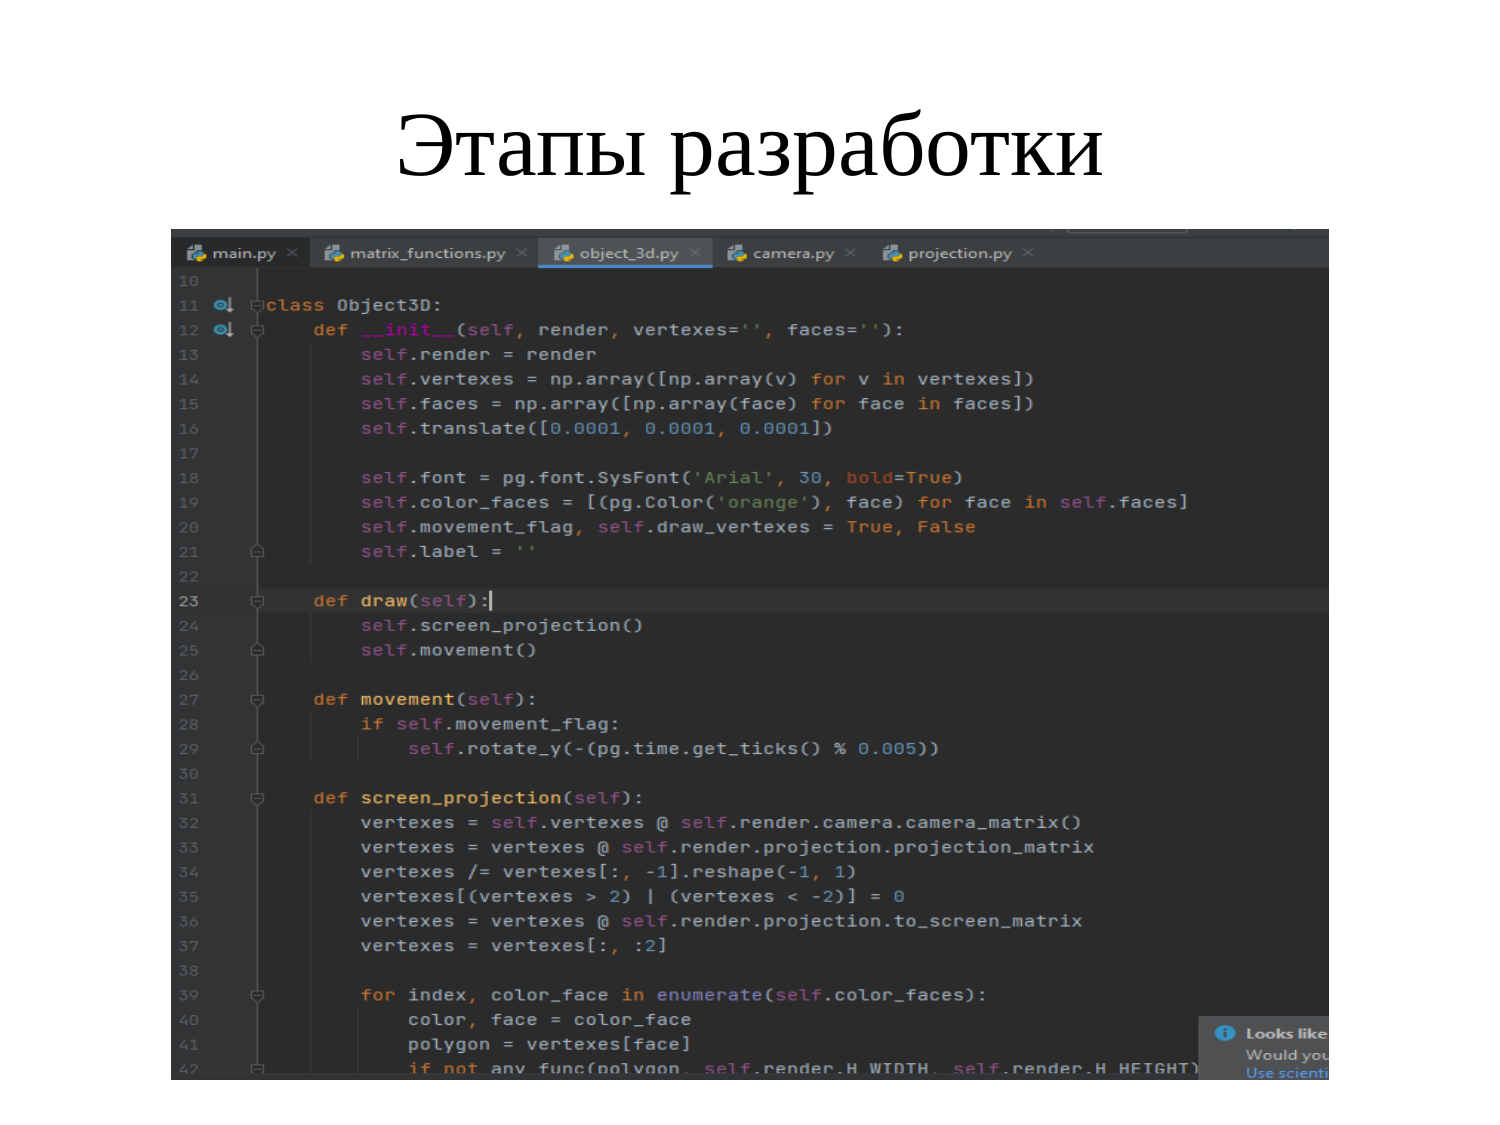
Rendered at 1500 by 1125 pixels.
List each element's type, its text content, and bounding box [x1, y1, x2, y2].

picture [170, 229, 1329, 1081]
title Этапы разработки [75, 45, 1425, 233]
